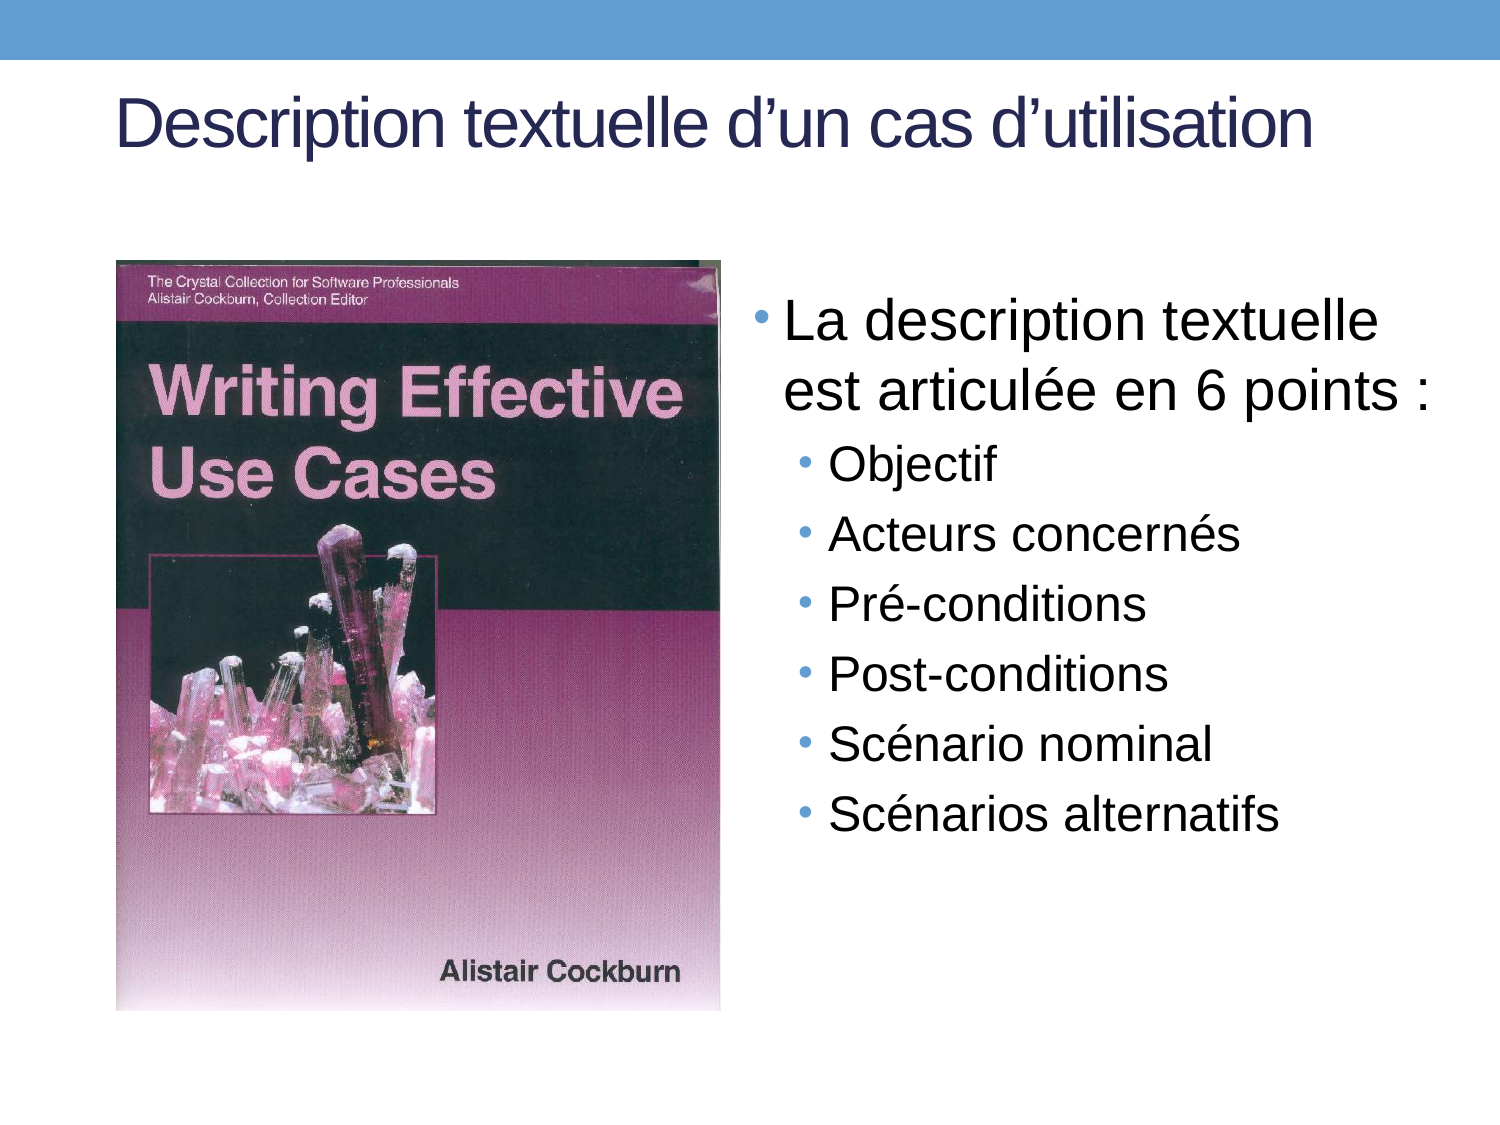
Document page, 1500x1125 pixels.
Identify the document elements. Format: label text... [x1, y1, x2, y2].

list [116, 260, 721, 1011]
title Description textuelle d’un cas d’utilisation [99, 37, 1483, 200]
list La description textuelle est articulée en 6 points : Objectif Acteurs concernés Pré-conditions Post-conditions Scénario nominal Scénarios alternatifs [738, 274, 1471, 1049]
